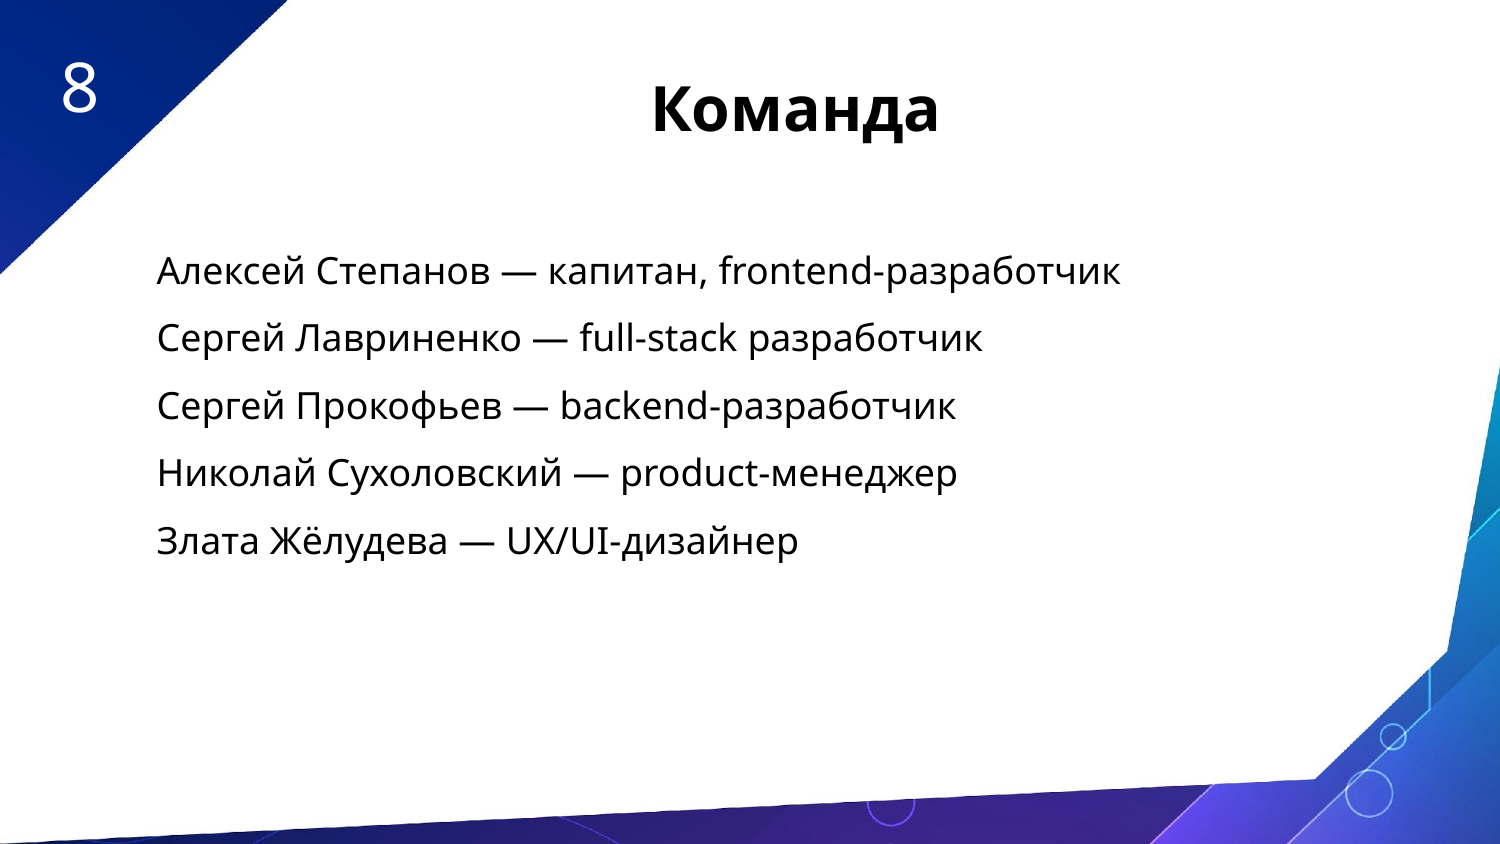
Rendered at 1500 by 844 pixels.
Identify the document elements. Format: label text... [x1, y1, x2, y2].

picture [0, 0, 1500, 844]
text_box Алексей Степанов — капитан, frontend-разработчик Сергей Лавриненко — full-stack разработчик Сергей Прокофьев — backend-разработчик Николай Сухоловский — product-менеджер Злата Жёлудева — UX/UI-дизайнер [141, 209, 1359, 766]
text_box 8 [49, 38, 157, 133]
text_box Команда [174, 54, 1418, 156]
